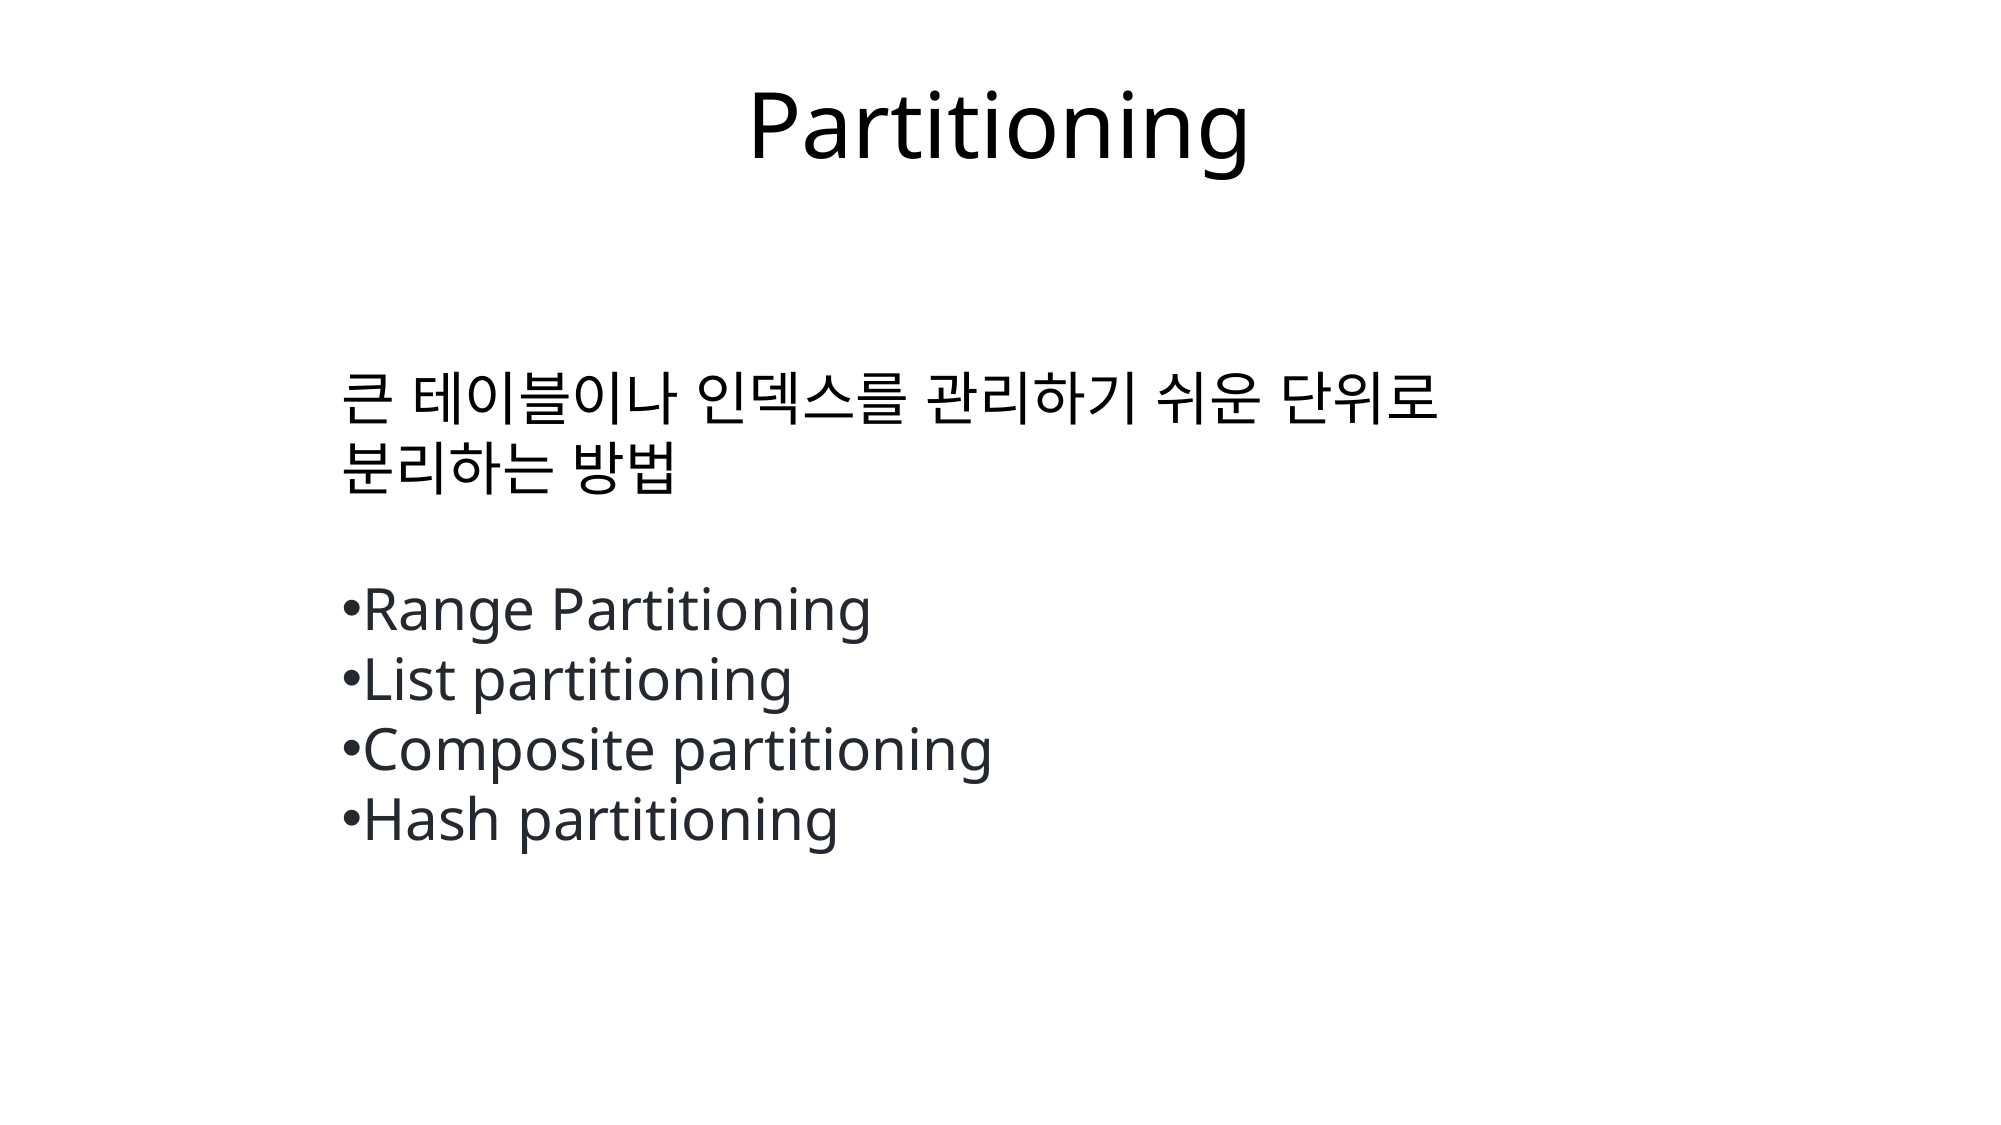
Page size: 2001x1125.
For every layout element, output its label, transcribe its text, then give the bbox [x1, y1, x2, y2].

text_box 큰 테이블이나 인덱스를 관리하기 쉬운 단위로 분리하는 방법 Range Partitioning List partitioning Composite partitioning Hash partitioning [326, 354, 1625, 930]
title Partitioning [137, 19, 1863, 238]
